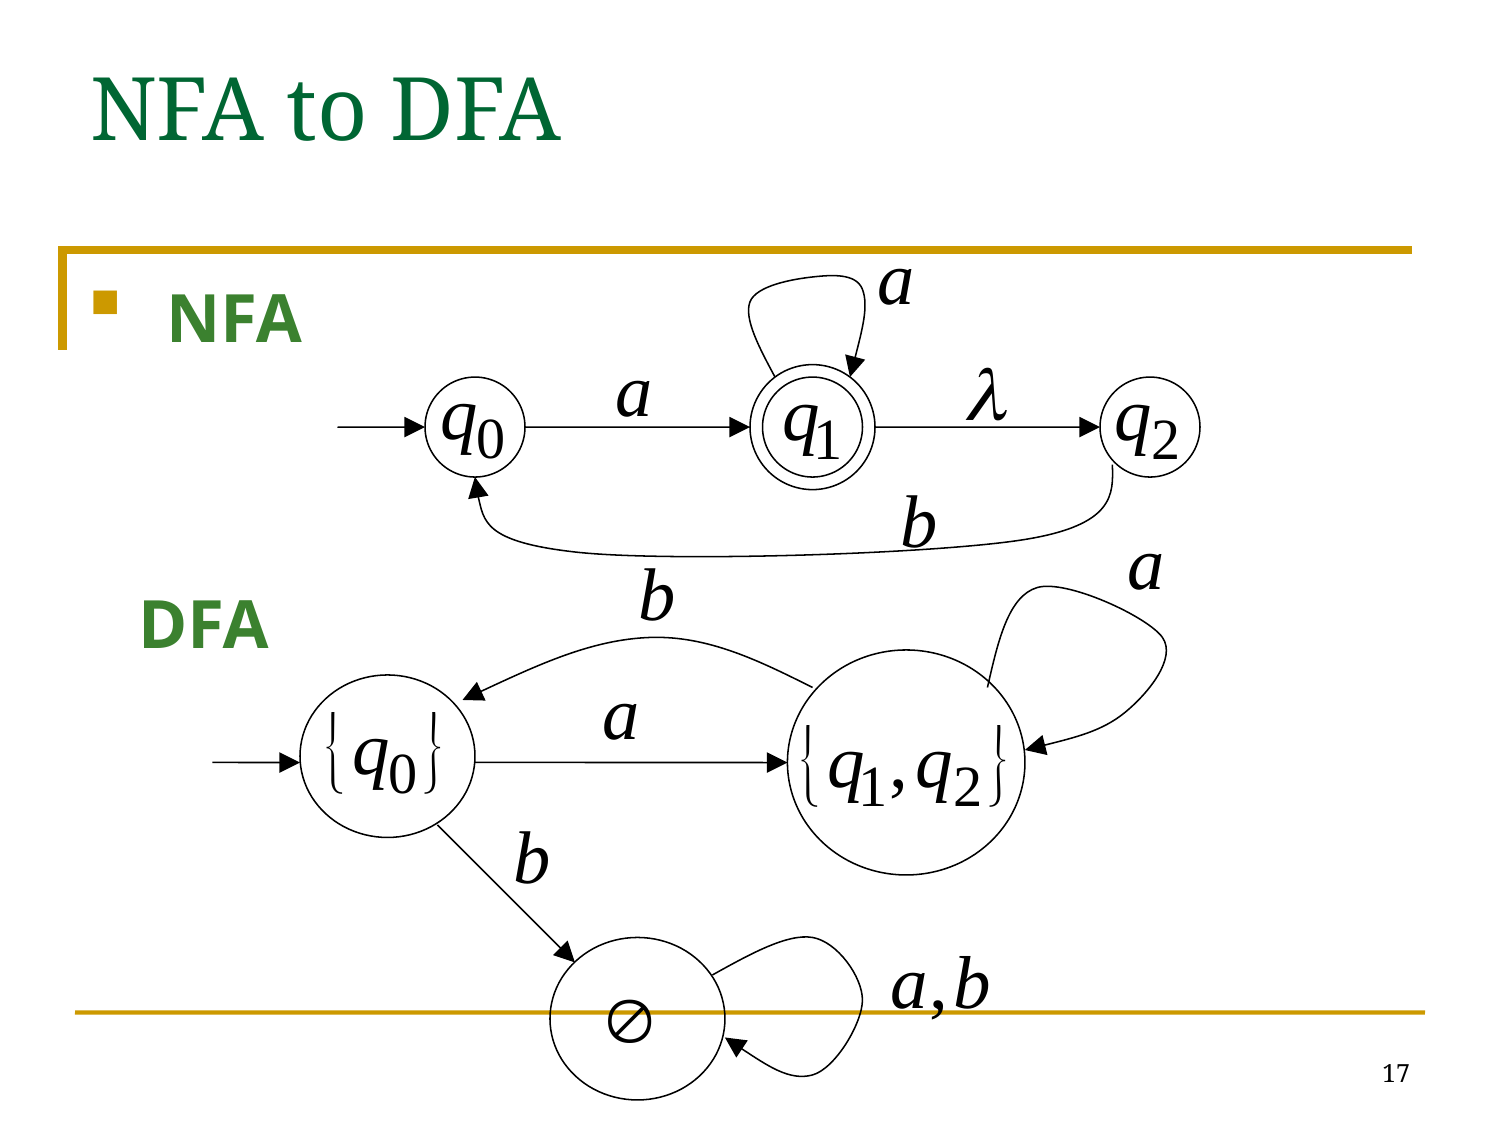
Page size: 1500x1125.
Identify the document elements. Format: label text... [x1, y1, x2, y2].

text_box [787, 649, 1008, 800]
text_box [147, 264, 1201, 563]
text_box [712, 936, 863, 1077]
slide_number 17 [1074, 1023, 1426, 1100]
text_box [599, 987, 665, 1051]
text_box [212, 752, 301, 773]
text_box [803, 819, 1009, 875]
text_box [437, 824, 575, 963]
title NFA to DFA [75, 45, 1425, 233]
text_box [1124, 549, 1169, 596]
list [75, 262, 1425, 1006]
text_box DFA [123, 574, 284, 670]
text_box [987, 586, 1167, 756]
text_box [549, 937, 724, 1100]
text_box [300, 674, 475, 838]
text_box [324, 712, 452, 800]
text_box [462, 637, 813, 701]
text_box [474, 752, 788, 773]
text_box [799, 724, 1017, 811]
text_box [637, 562, 680, 628]
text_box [599, 699, 644, 746]
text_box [512, 824, 555, 890]
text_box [887, 949, 994, 1028]
